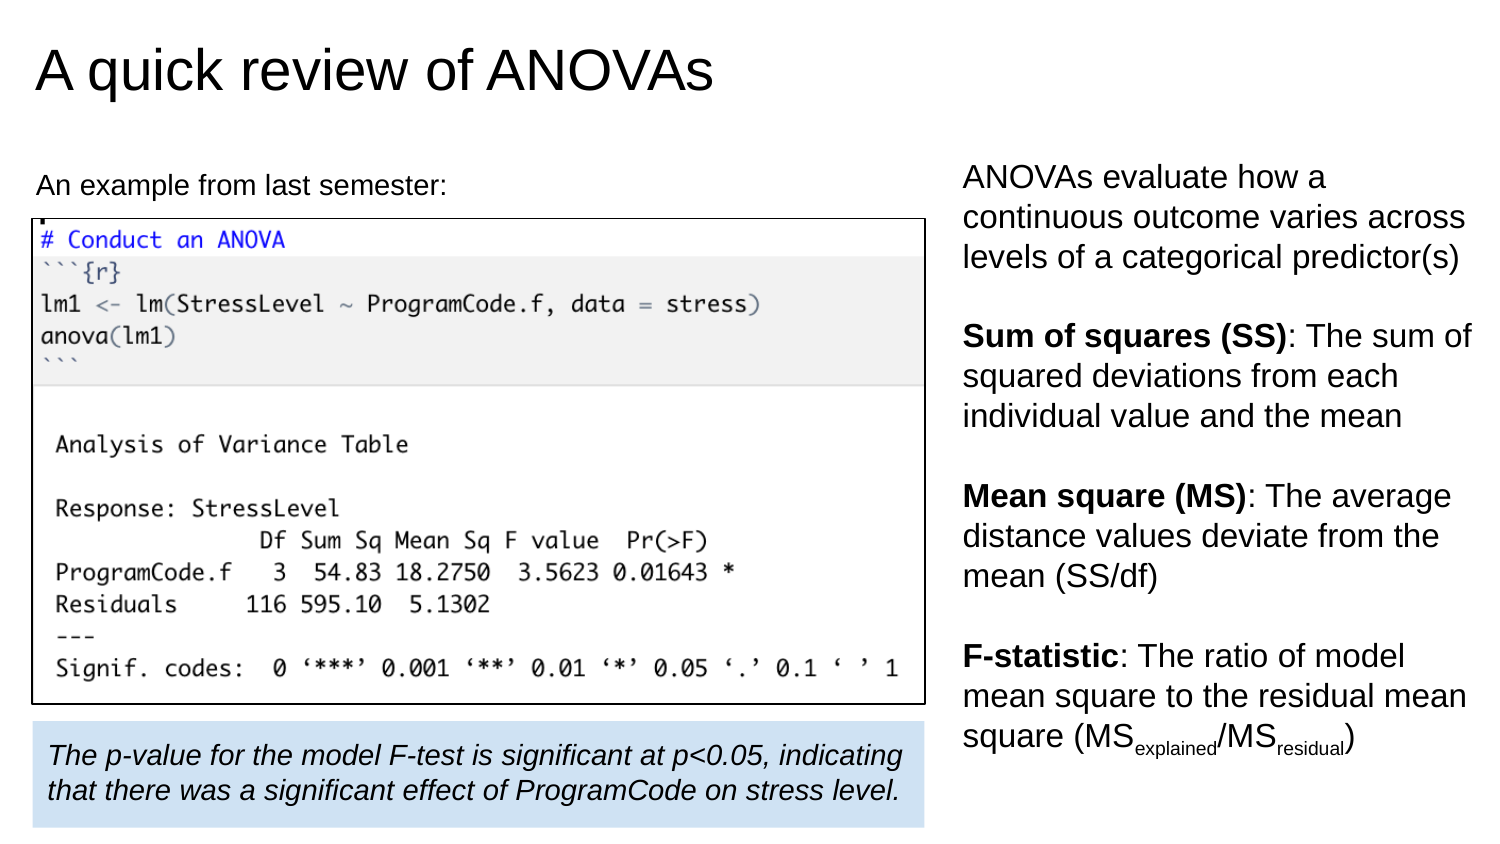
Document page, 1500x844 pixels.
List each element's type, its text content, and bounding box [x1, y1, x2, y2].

text_box An example from last semester: [20, 151, 937, 259]
text_box ANOVAs evaluate how a continuous outcome varies across levels of a categorical predictor(s) Sum of squares (SS): The sum of squared deviations from each individual value and the mean Mean square (MS): The average distance values deviate from the mean (SS/df) F-statistic: The ratio of model mean square to the residual mean square (MSexplained/MSresidual) [947, 139, 1490, 788]
title A quick review of ANOVAs [20, 16, 1419, 111]
text_box The p-value for the model F-test is significant at p<0.05, indicating that there was a significant effect of ProgramCode on stress level. [32, 721, 925, 828]
picture [32, 218, 925, 704]
